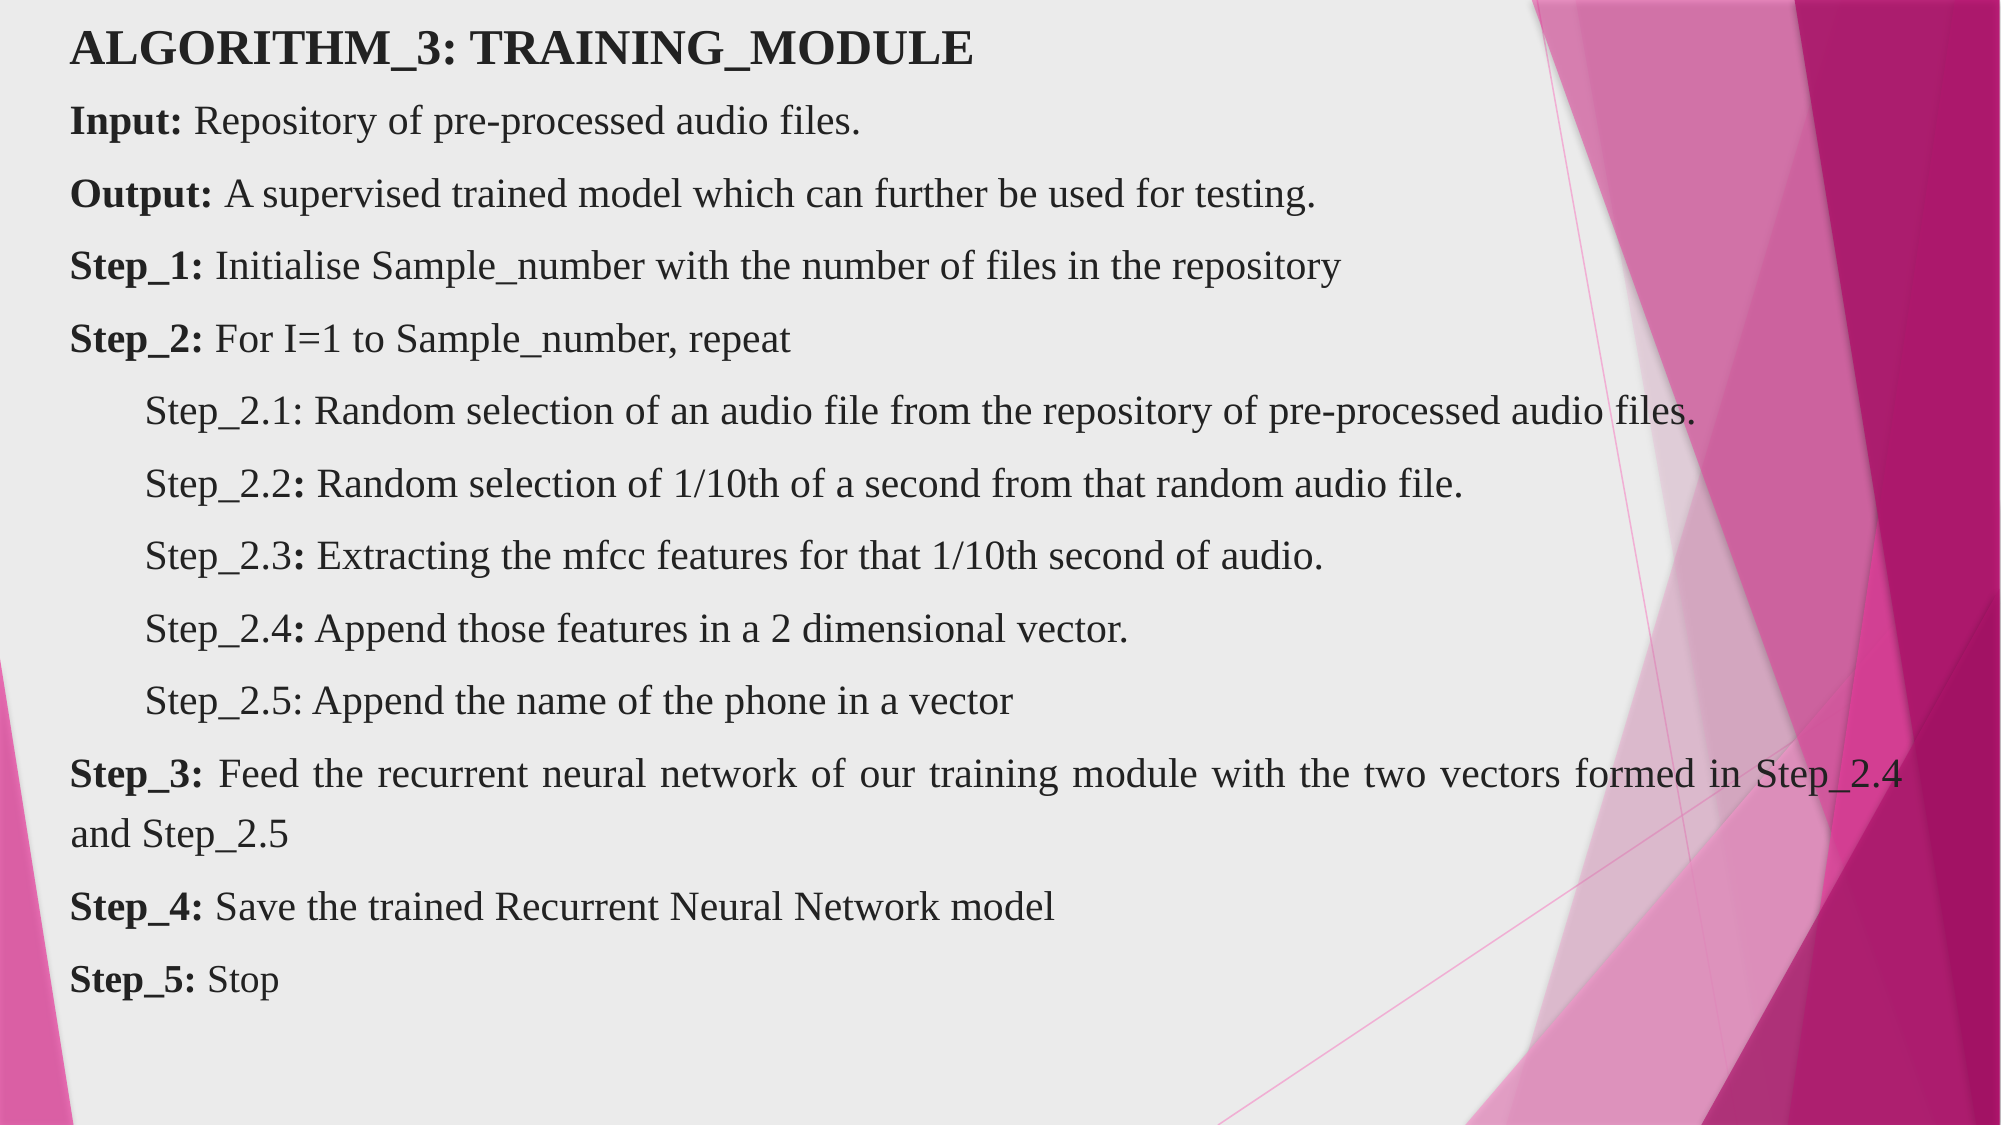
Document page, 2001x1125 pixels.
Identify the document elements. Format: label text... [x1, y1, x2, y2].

text_box Input: Repository of pre-processed audio files. Output: A supervised trained model which can further be used for testing. Step_1: Initialise Sample_number with the number of files in the repository Step_2: For I=1 to Sample_number, repeat Step_2.1: Random selection of an audio file from the repository of pre-processed audio files. Step_2.2: Random selection of 1/10th of a second from that random audio file. Step_2.3: Extracting the mfcc features for that 1/10th second of audio. Step_2.4: Append those features in a 2 dimensional vector. Step_2.5: Append the name of the phone in a vector Step_3: Feed the recurrent neural network of our training module with the two vectors formed in Step_2.4 and Step_2.5 Step_4: Save the trained Recurrent Neural Network model Step_5: Stop [54, 75, 1963, 1009]
text_box ALGORITHM_3: TRAINING_MODULE [54, 7, 1044, 143]
